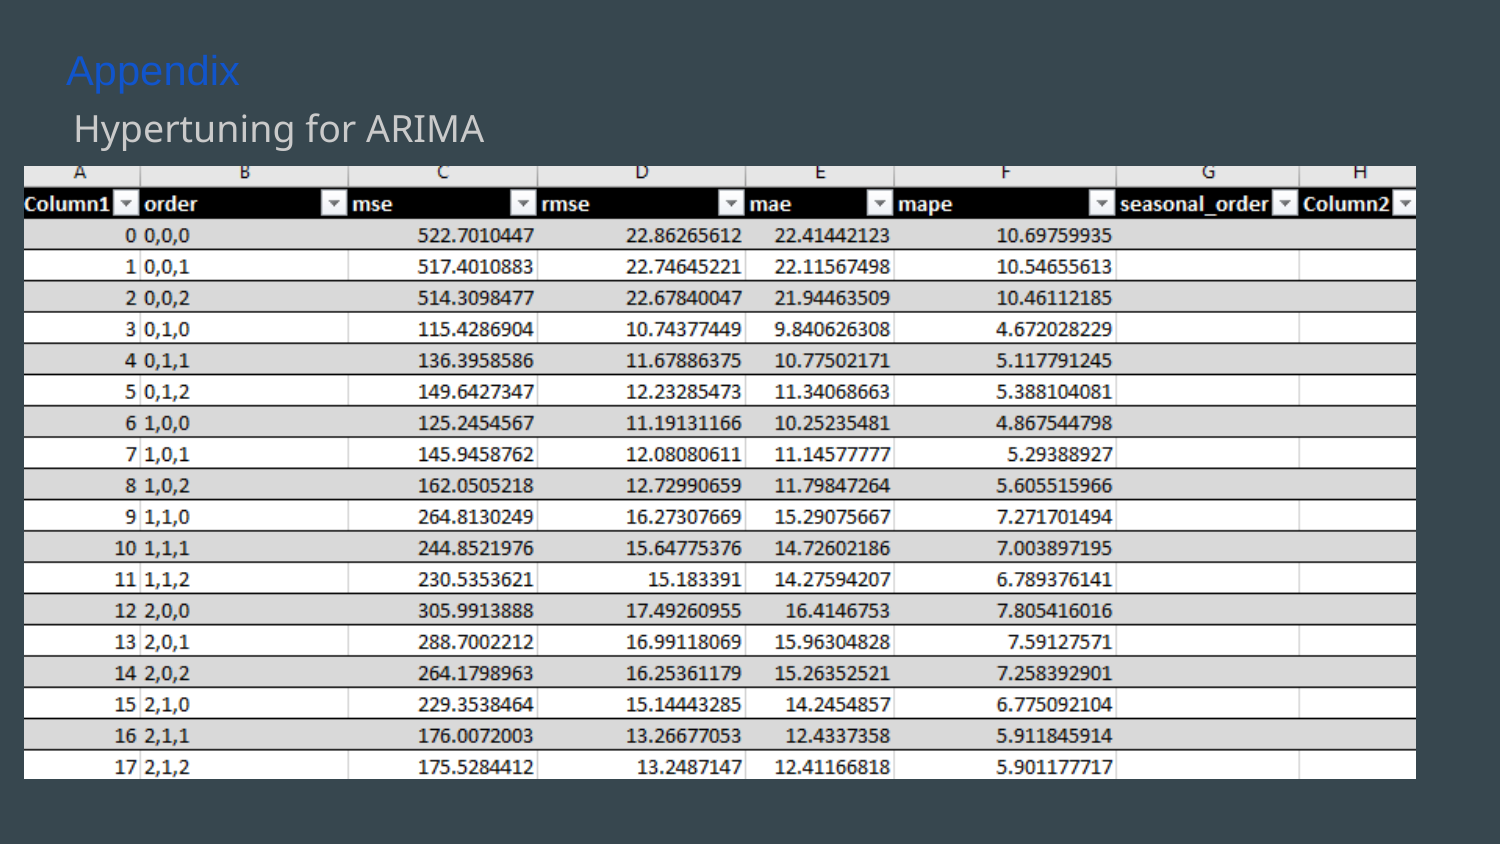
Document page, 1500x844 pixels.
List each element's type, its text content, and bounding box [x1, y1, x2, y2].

text_box Hypertuning for ARIMA [58, 89, 600, 142]
title Appendix [51, 21, 1449, 116]
picture [24, 165, 1416, 779]
